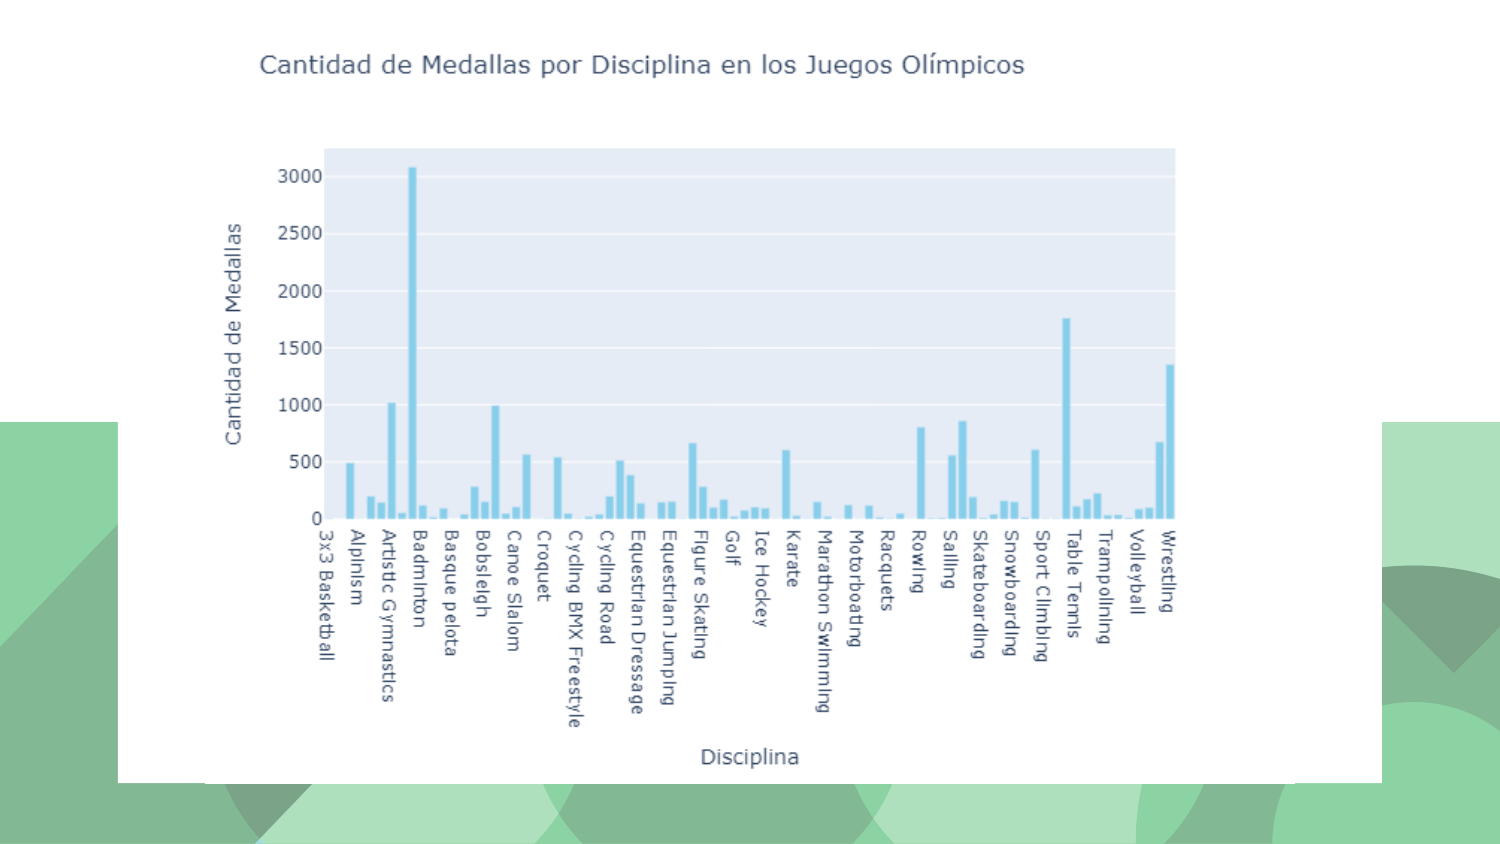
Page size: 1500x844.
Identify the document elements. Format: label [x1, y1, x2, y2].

picture [204, 0, 1295, 784]
